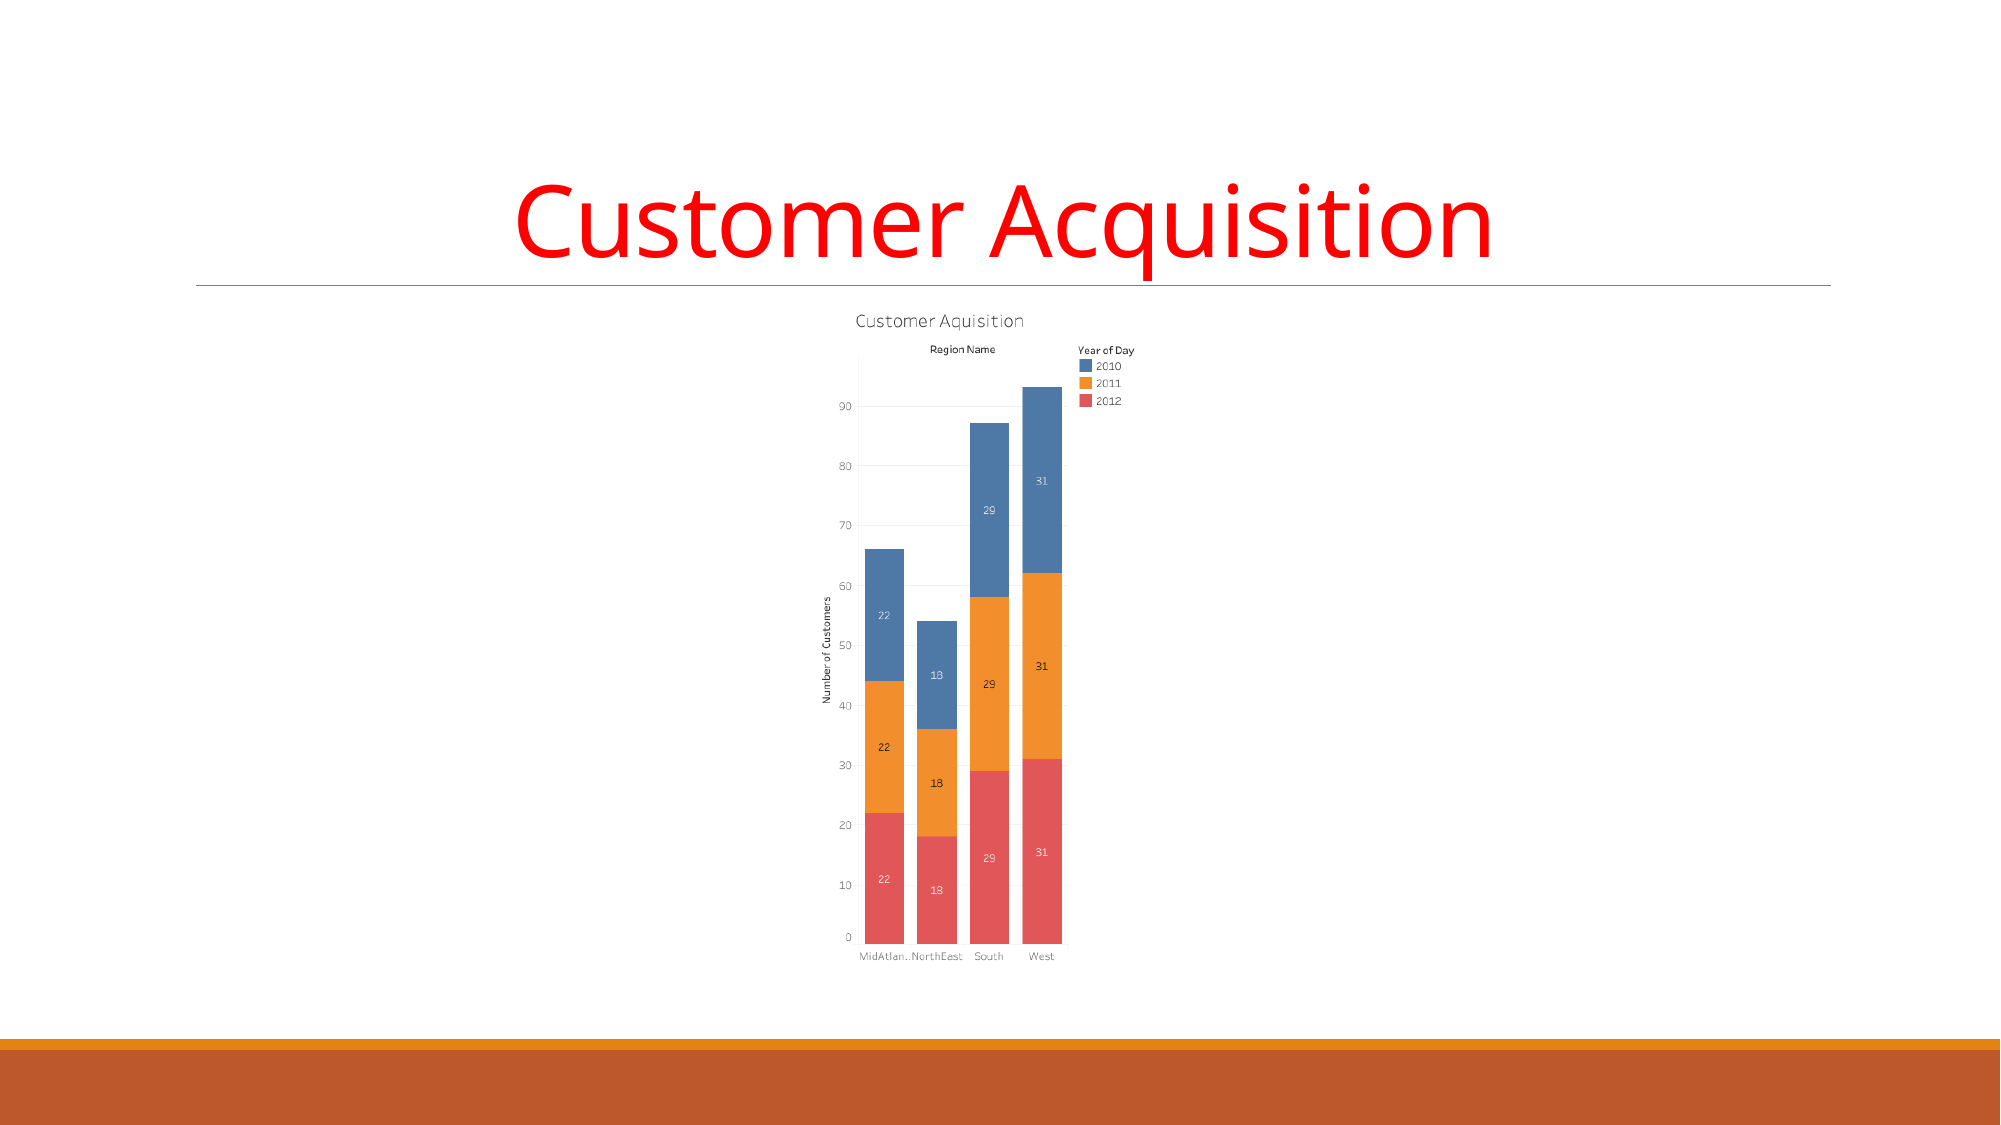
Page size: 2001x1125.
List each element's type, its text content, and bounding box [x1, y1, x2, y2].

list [810, 302, 1200, 964]
title Customer Acquisition [180, 47, 1830, 285]
